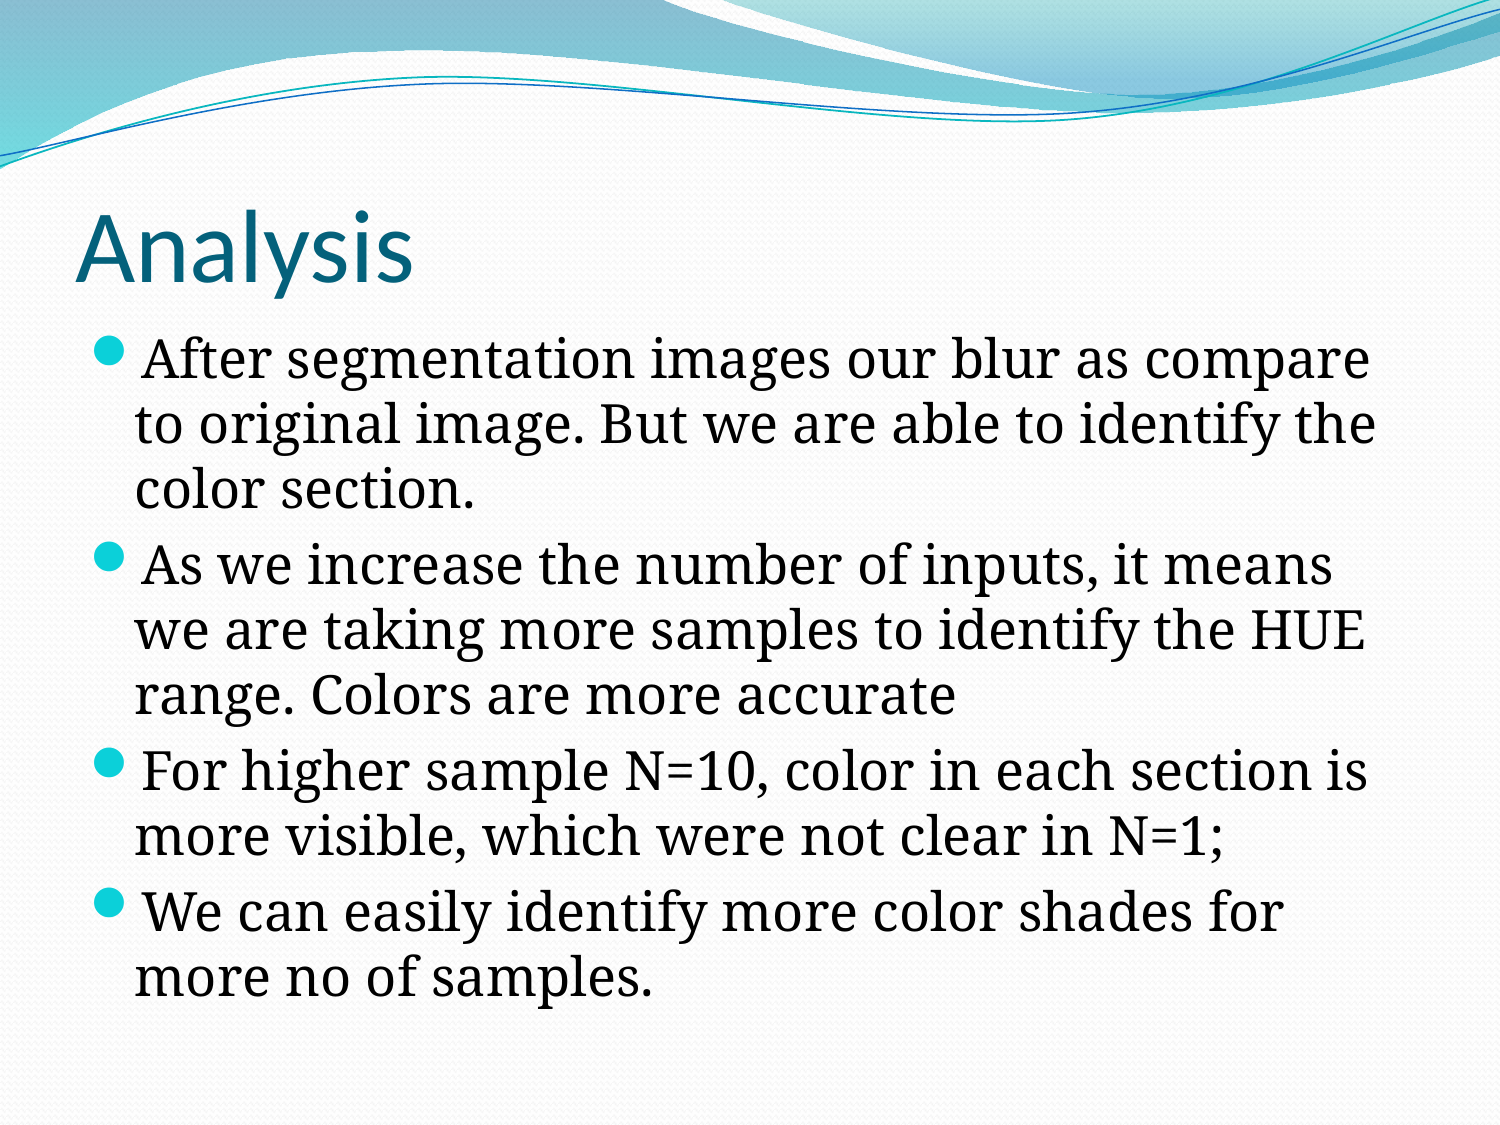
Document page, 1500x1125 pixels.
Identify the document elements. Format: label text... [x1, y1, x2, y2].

title Analysis [75, 115, 1425, 303]
list After segmentation images our blur as compare to original image. But we are able to identify the color section. As we increase the number of inputs, it means we are taking more samples to identify the HUE range. Colors are more accurate For higher sample N=10, color in each section is more visible, which were not clear in N=1; We can easily identify more color shades for more no of samples. [75, 317, 1425, 1038]
